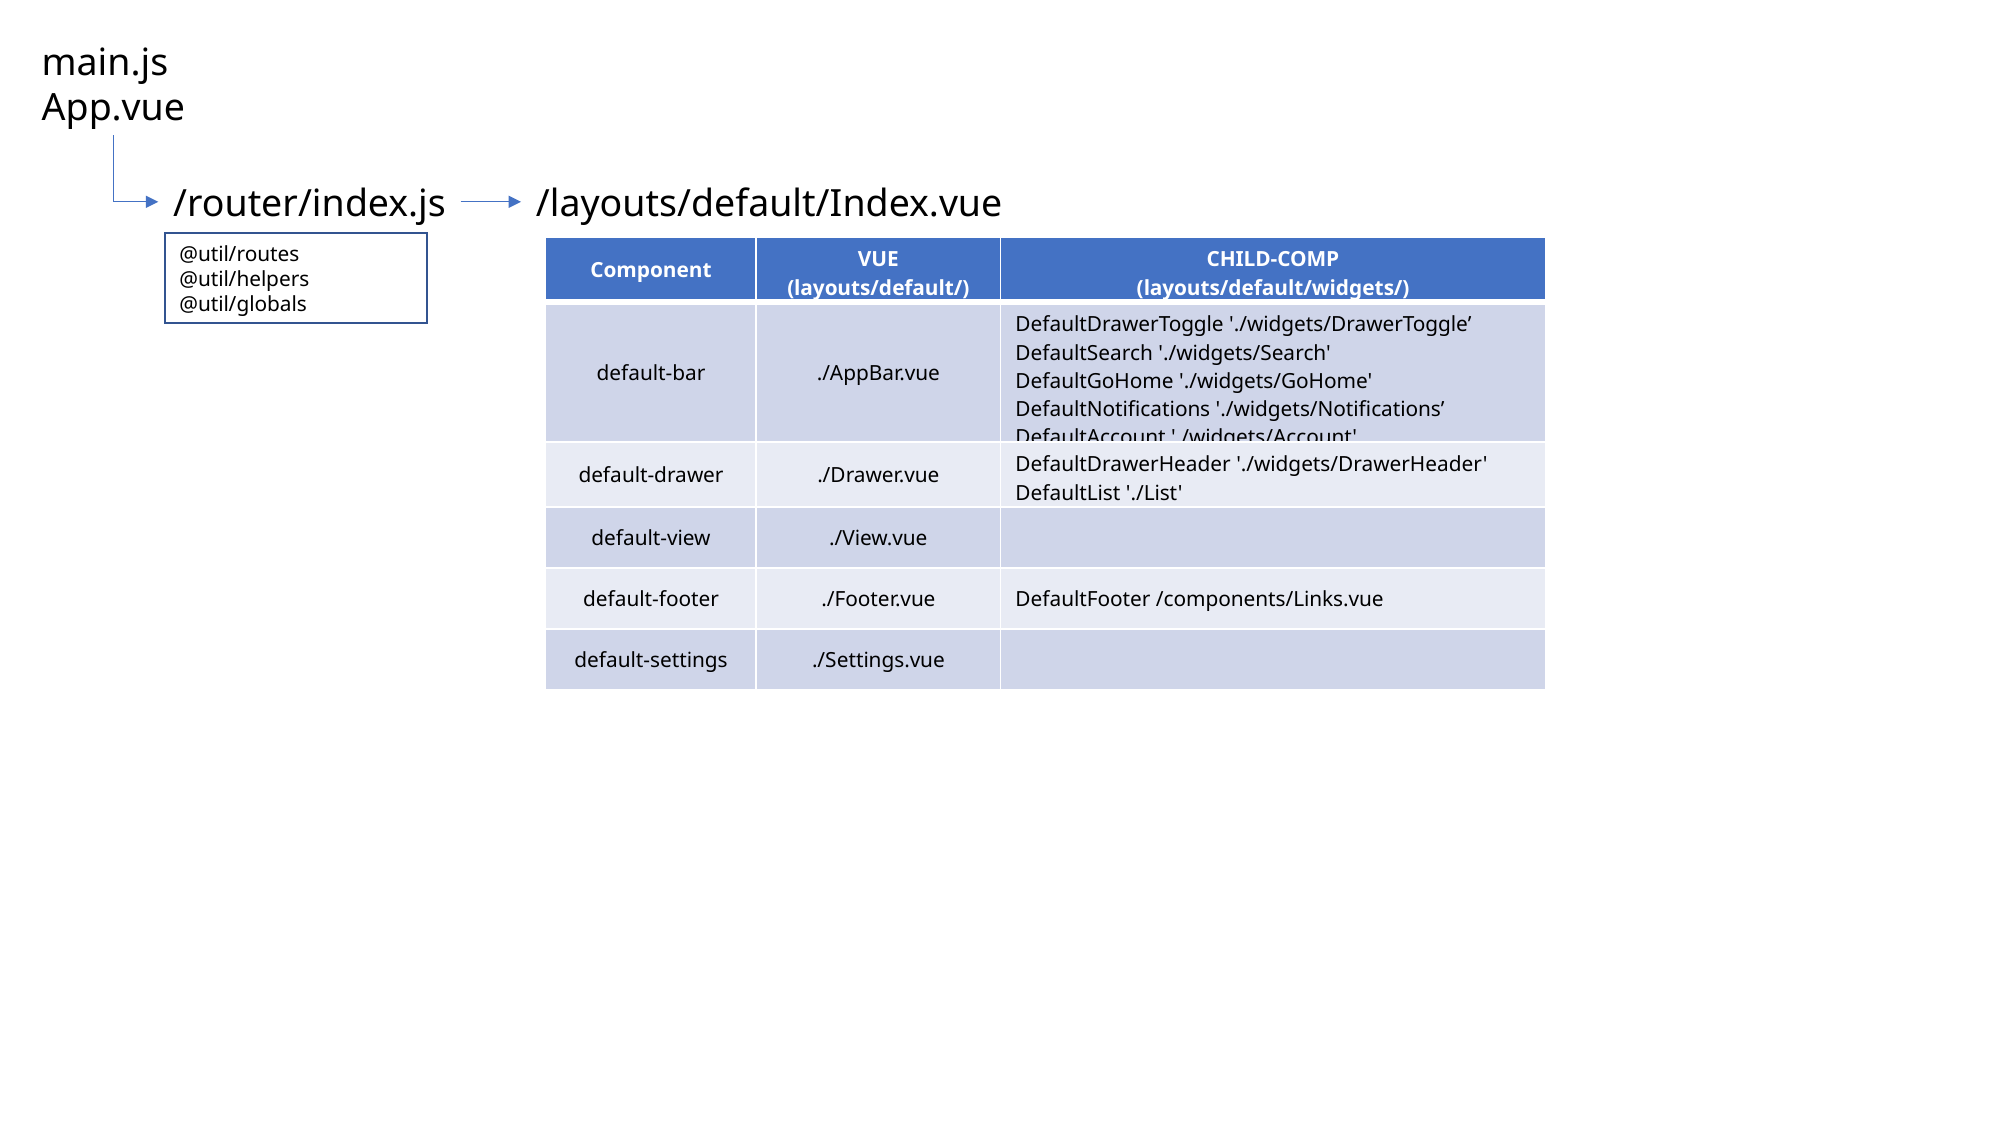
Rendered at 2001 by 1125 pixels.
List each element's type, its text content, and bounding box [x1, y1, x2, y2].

table_header CHILD-COMP (layouts/default/widgets/) [1001, 238, 1545, 299]
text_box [106, 143, 173, 195]
table_cell [1001, 508, 1545, 567]
table_cell default-drawer [546, 443, 755, 506]
table_cell default-view [546, 508, 755, 567]
table_cell ./Settings.vue [757, 630, 1000, 689]
text_box /layouts/default/Index.vue [520, 171, 1018, 232]
text_box /router/index.js [158, 171, 461, 232]
table_header Component [546, 238, 755, 299]
table_header VUE (layouts/default/) [757, 238, 1000, 299]
table_cell DefaultDrawerToggle './widgets/DrawerToggle’ DefaultSearch './widgets/Search' DefaultGoHome './widgets/GoHome' DefaultNotifications './widgets/Notifications’ DefaultAccount './widgets/Account' [1001, 305, 1545, 441]
table_cell ./Drawer.vue [757, 443, 1000, 506]
text_box main.js App.vue [26, 30, 200, 135]
table_cell ./Footer.vue [757, 569, 1000, 628]
table_cell default-bar [546, 305, 755, 441]
table_cell DefaultDrawerHeader './widgets/DrawerHeader' DefaultList './List' [1001, 443, 1545, 506]
text_box @util/routes @util/helpers @util/globals [164, 232, 428, 324]
table_cell default-footer [546, 569, 755, 628]
table_cell DefaultFooter /components/Links.vue [1001, 569, 1545, 628]
table_cell ./AppBar.vue [757, 305, 1000, 441]
table_cell ./View.vue [757, 508, 1000, 567]
table_cell [1001, 630, 1545, 689]
table_cell default-settings [546, 630, 755, 689]
